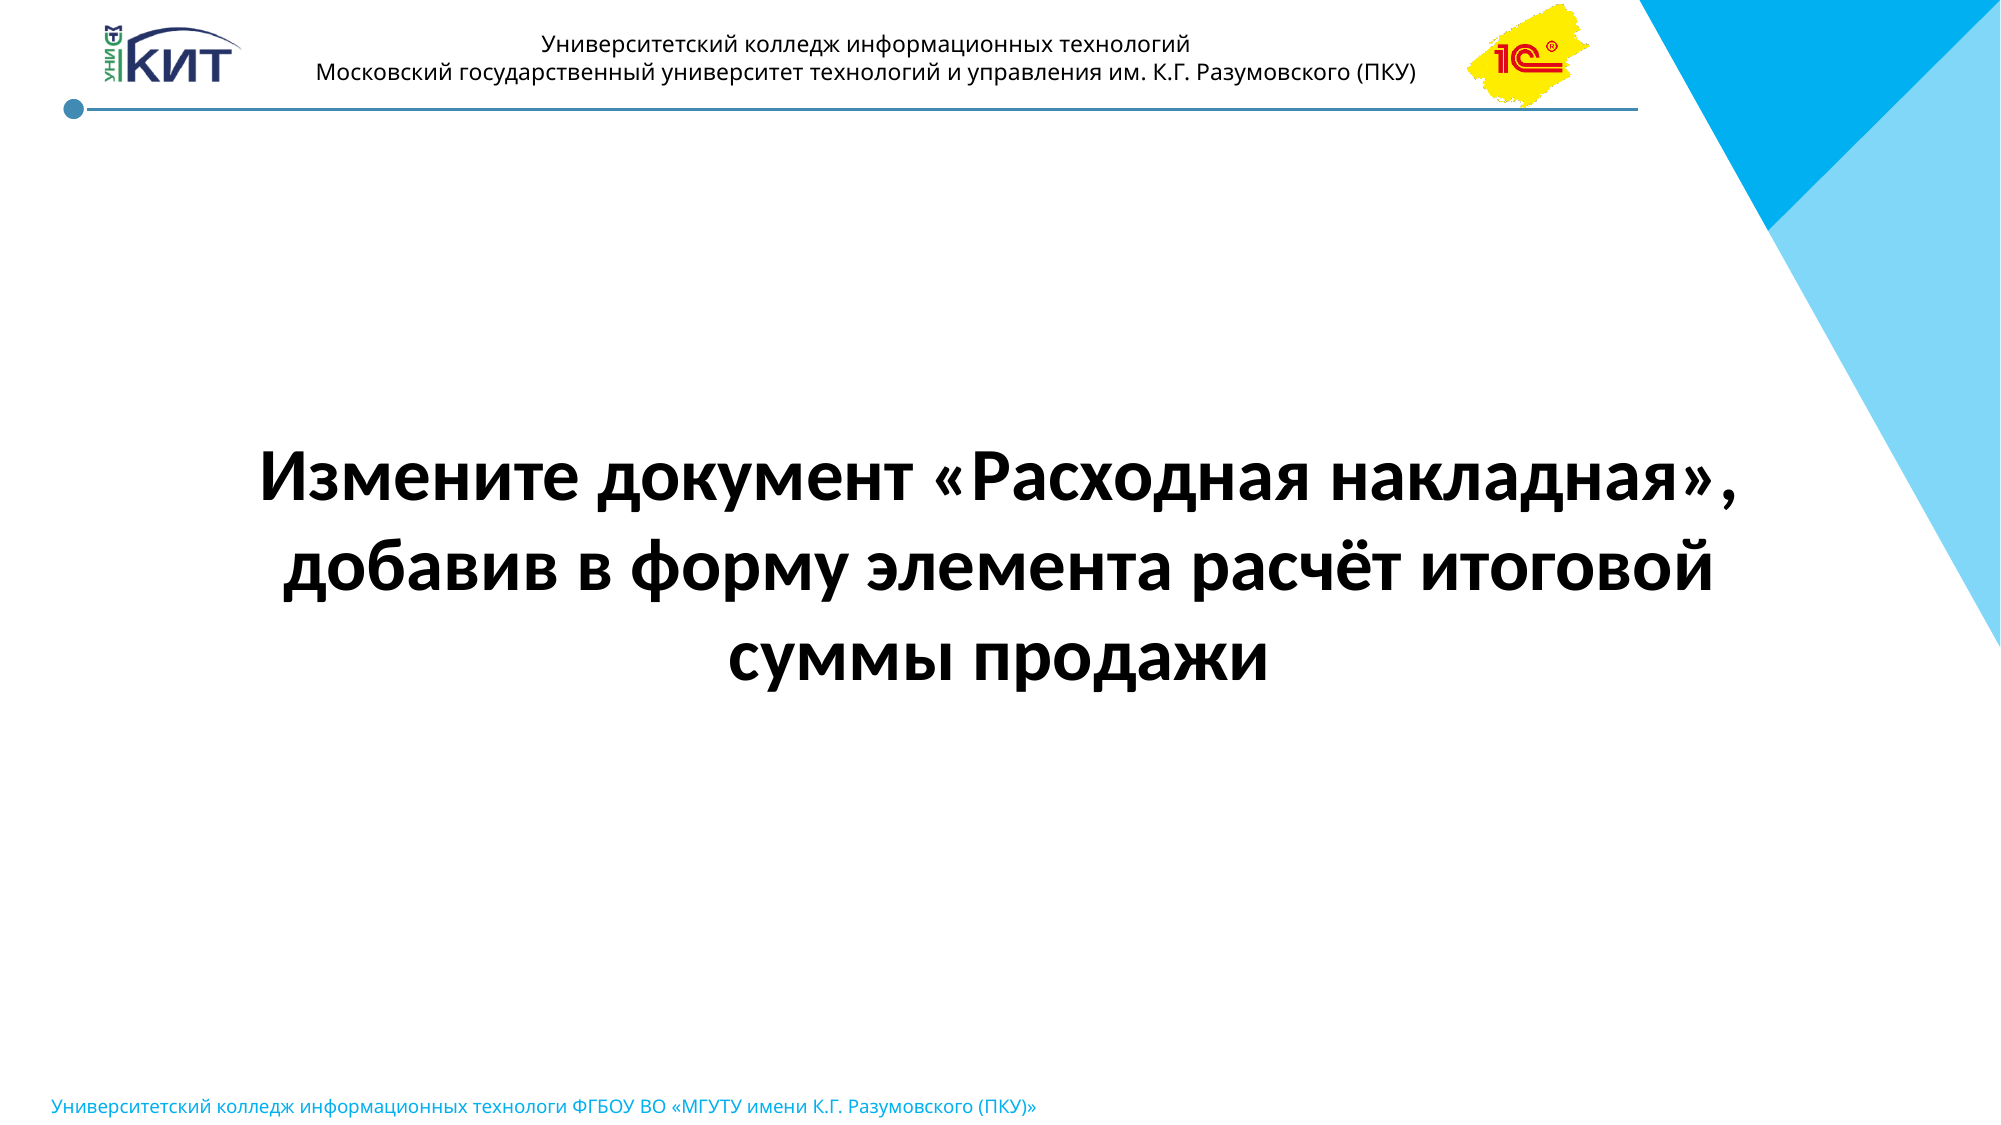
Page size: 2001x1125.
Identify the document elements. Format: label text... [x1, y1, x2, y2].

text_box Измените документ «Расходная накладная», добавив в форму элемента расчёт итоговой суммы продажи [195, 418, 1805, 704]
picture [1457, 0, 1602, 112]
picture [102, 21, 245, 88]
